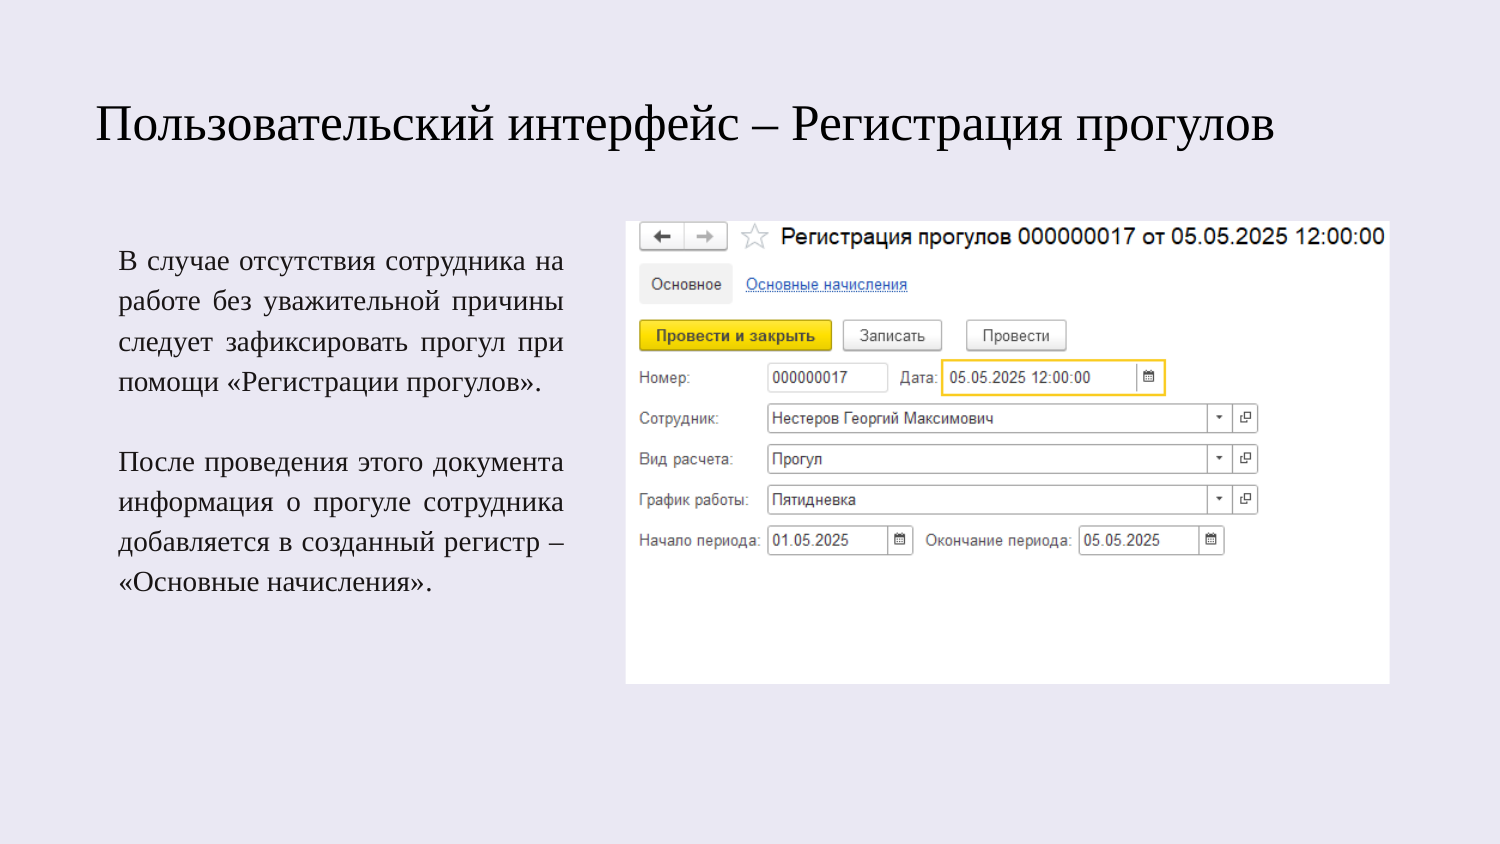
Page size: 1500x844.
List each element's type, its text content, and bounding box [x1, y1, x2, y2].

text_box В случае отсутствия сотрудника на работе без уважительной причины следует зафиксировать прогул при помощи «Регистрации прогулов». После проведения этого документа информация о прогуле сотрудника добавляется в созданный регистр – «Основные начисления». [80, 221, 580, 684]
picture [625, 221, 1390, 684]
title Пользовательский интерфейс – Регистрация прогулов [80, 73, 1390, 166]
